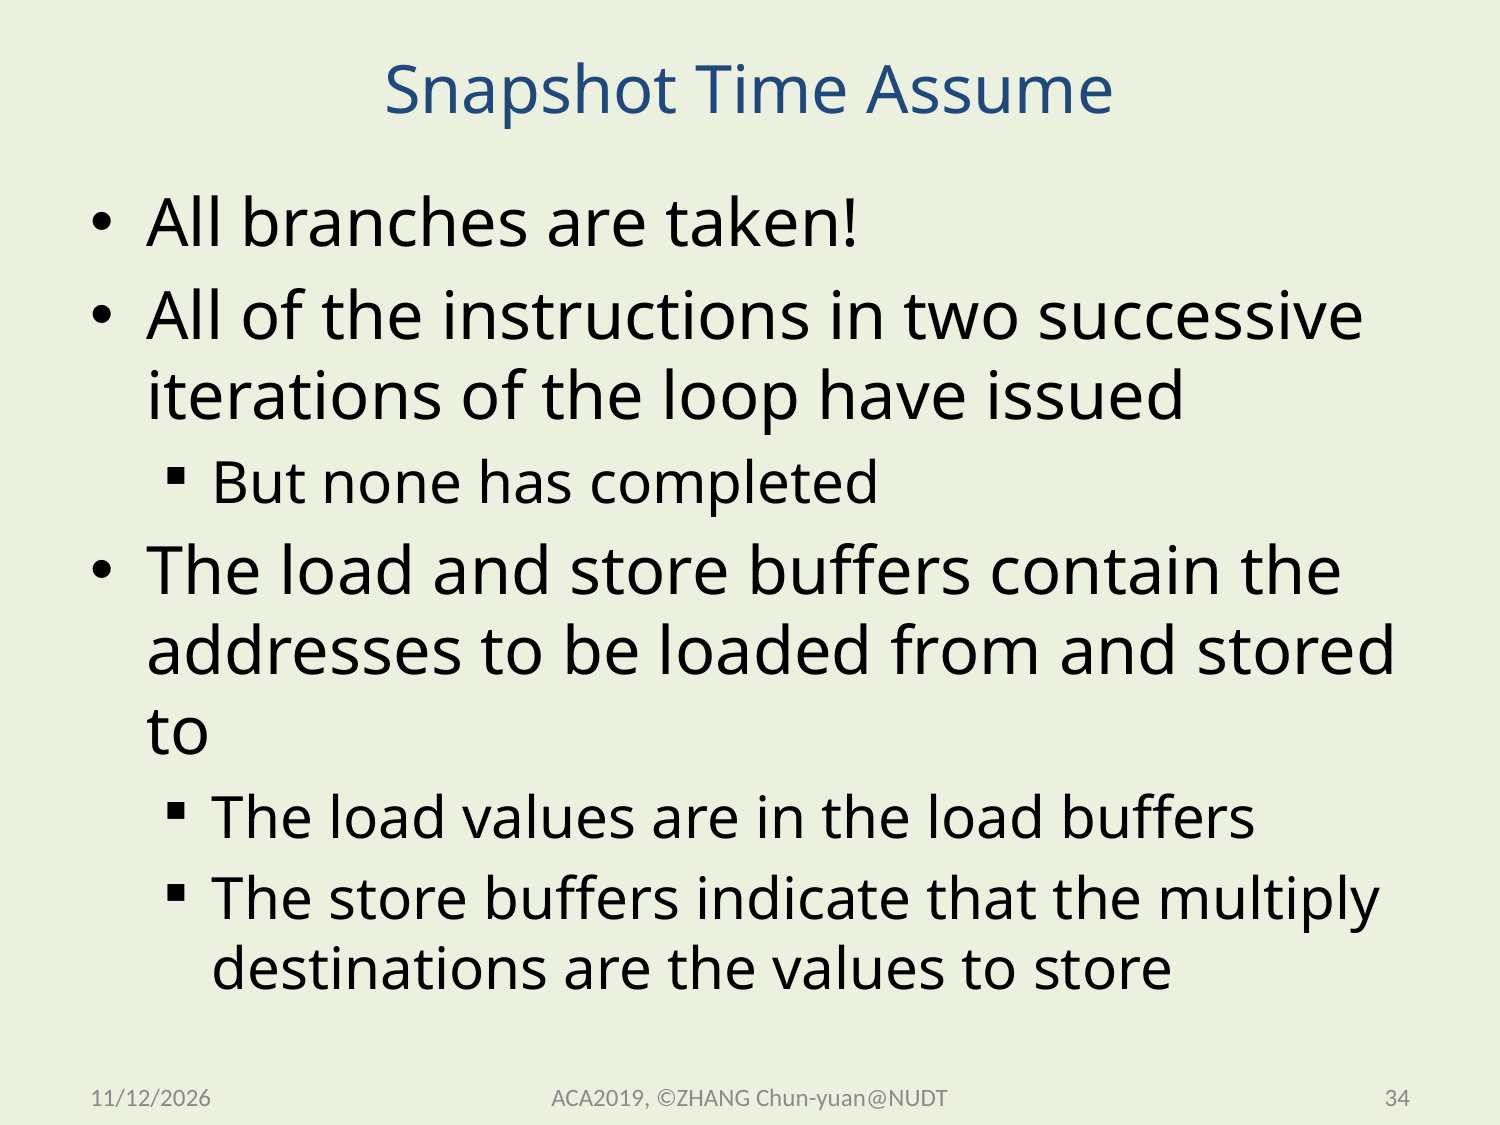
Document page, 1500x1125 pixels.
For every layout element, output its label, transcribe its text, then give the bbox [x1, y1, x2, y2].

title Snapshot Time Assume [75, 28, 1425, 147]
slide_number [75, 1066, 425, 1125]
footer ACA2019, ©ZHANG Chun-yuan@NUDT [512, 1066, 988, 1125]
list All branches are taken! All of the instructions in two successive iterations of the loop have issued But none has completed The load and store buffers contain the addresses to be loaded from and stored to The load values are in the load buffers The store buffers indicate that the multiply destinations are the values to store [75, 172, 1425, 1061]
slide_number 34 [1074, 1066, 1425, 1125]
